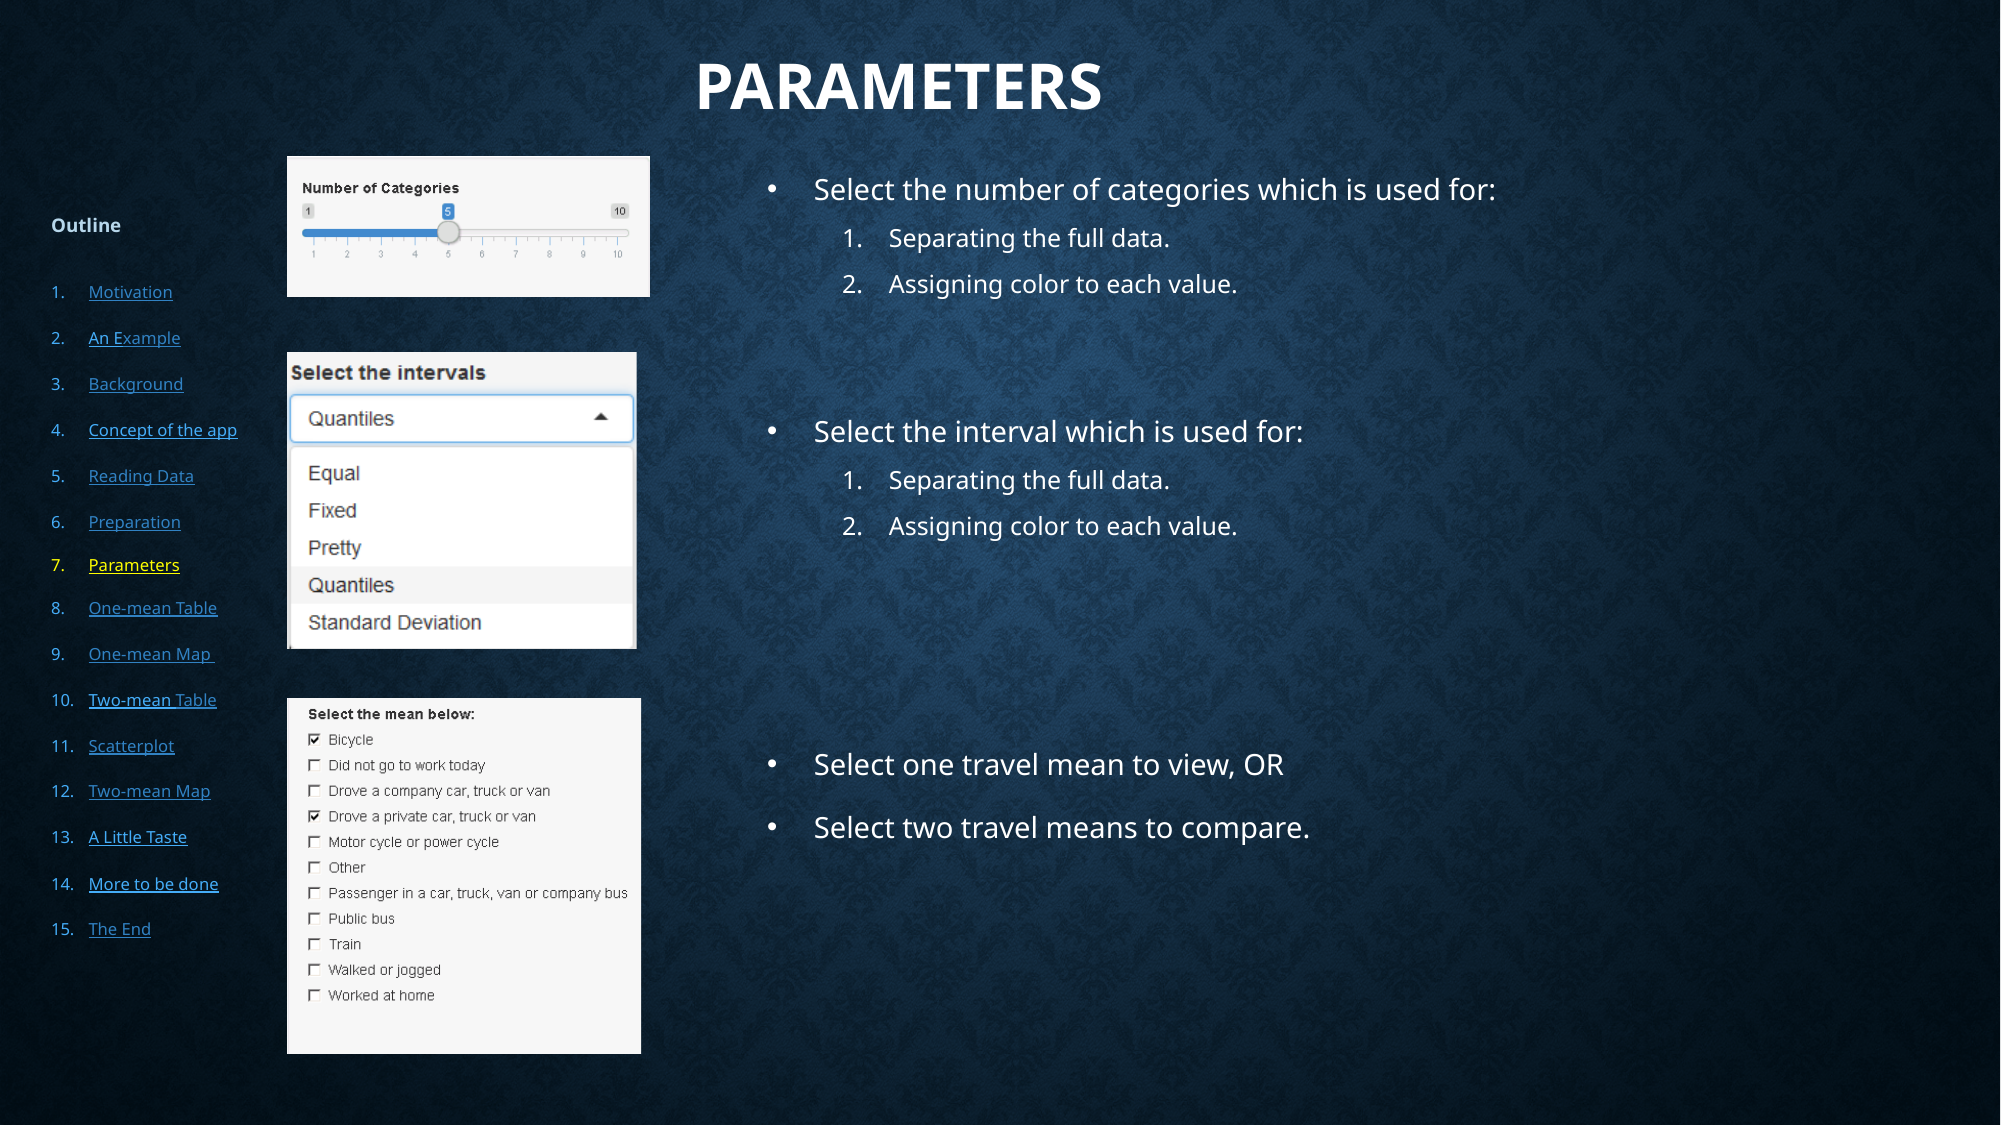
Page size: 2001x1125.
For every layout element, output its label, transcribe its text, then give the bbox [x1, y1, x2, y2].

title Parameters [387, 46, 1411, 131]
list Select the number of categories which is used for: Separating the full data. Assigning color to each value. [752, 156, 1822, 317]
text_box Select the interval which is used for: Separating the full data. Assigning color to each value. [752, 398, 1822, 559]
text_box Outline Motivation An Example Background Concept of the app Reading Data Preparation Parameters One-mean Table One-mean Map Two-mean Table Scatterplot Two-mean Map A Little Taste More to be done The End [36, 206, 265, 950]
picture [286, 697, 642, 1055]
text_box Select one travel mean to view, OR Select two travel means to compare. [752, 731, 1822, 893]
picture [286, 351, 638, 649]
picture [286, 155, 651, 297]
